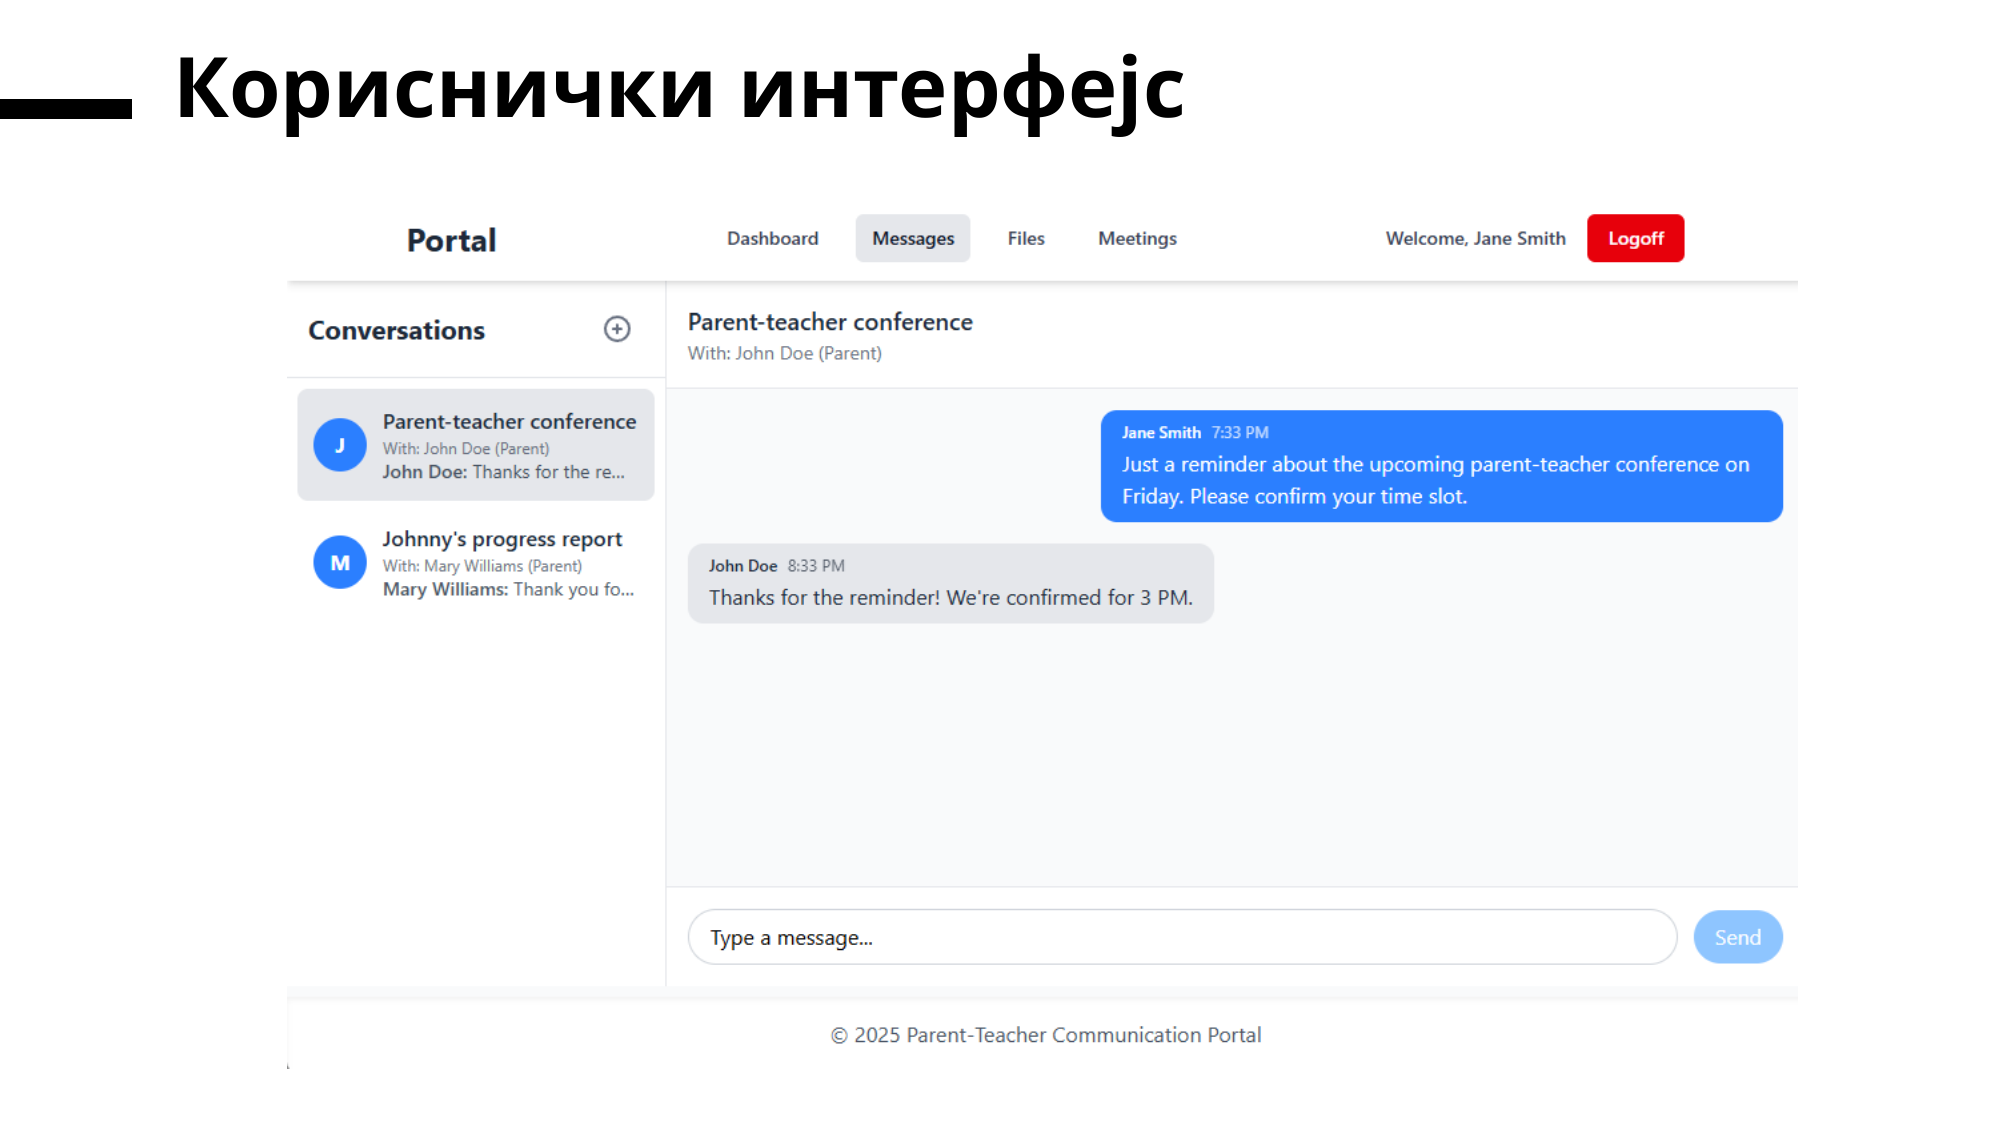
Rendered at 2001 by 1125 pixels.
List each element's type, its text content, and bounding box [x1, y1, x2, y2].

picture [287, 197, 1798, 1069]
title Кориснички интерфејс [158, 41, 1352, 173]
